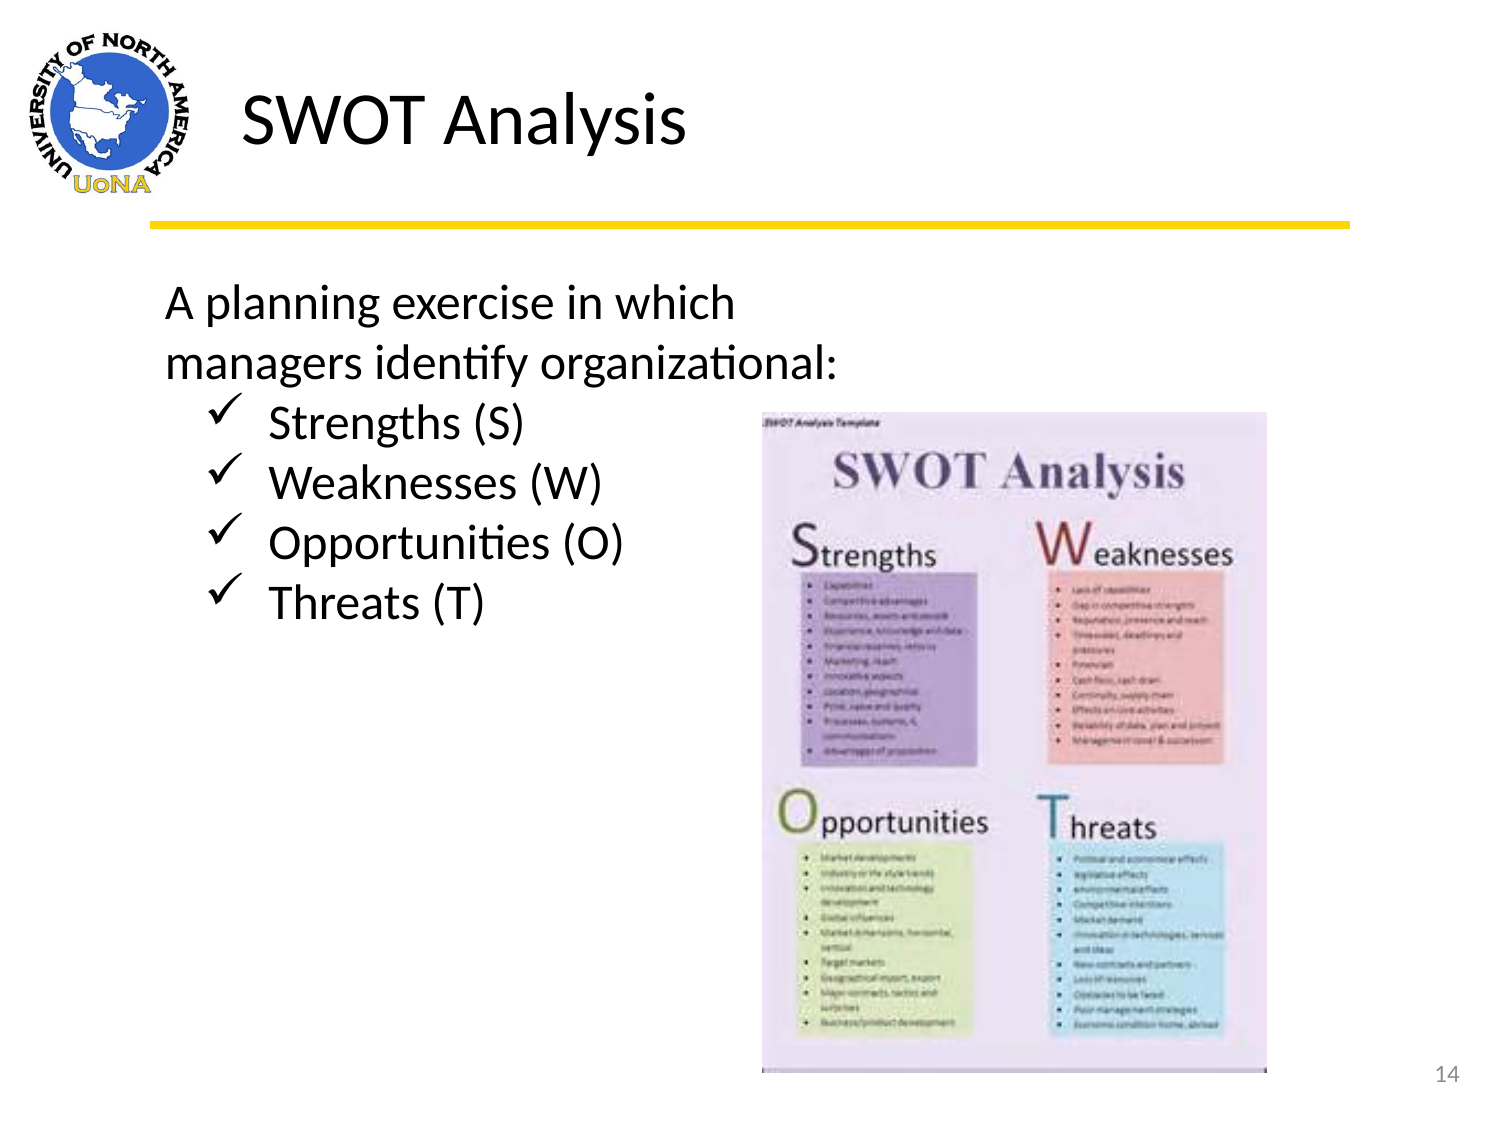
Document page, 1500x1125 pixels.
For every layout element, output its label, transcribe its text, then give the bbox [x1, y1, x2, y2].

slide_number 14 [1412, 1042, 1475, 1103]
picture [19, 24, 200, 200]
picture [762, 412, 1267, 1073]
text_box A planning exercise in which managers identify organizational: Strengths (S) Weaknesses (W) Opportunities (O) Threats (T) [150, 262, 938, 638]
text_box SWOT Analysis [227, 62, 704, 168]
